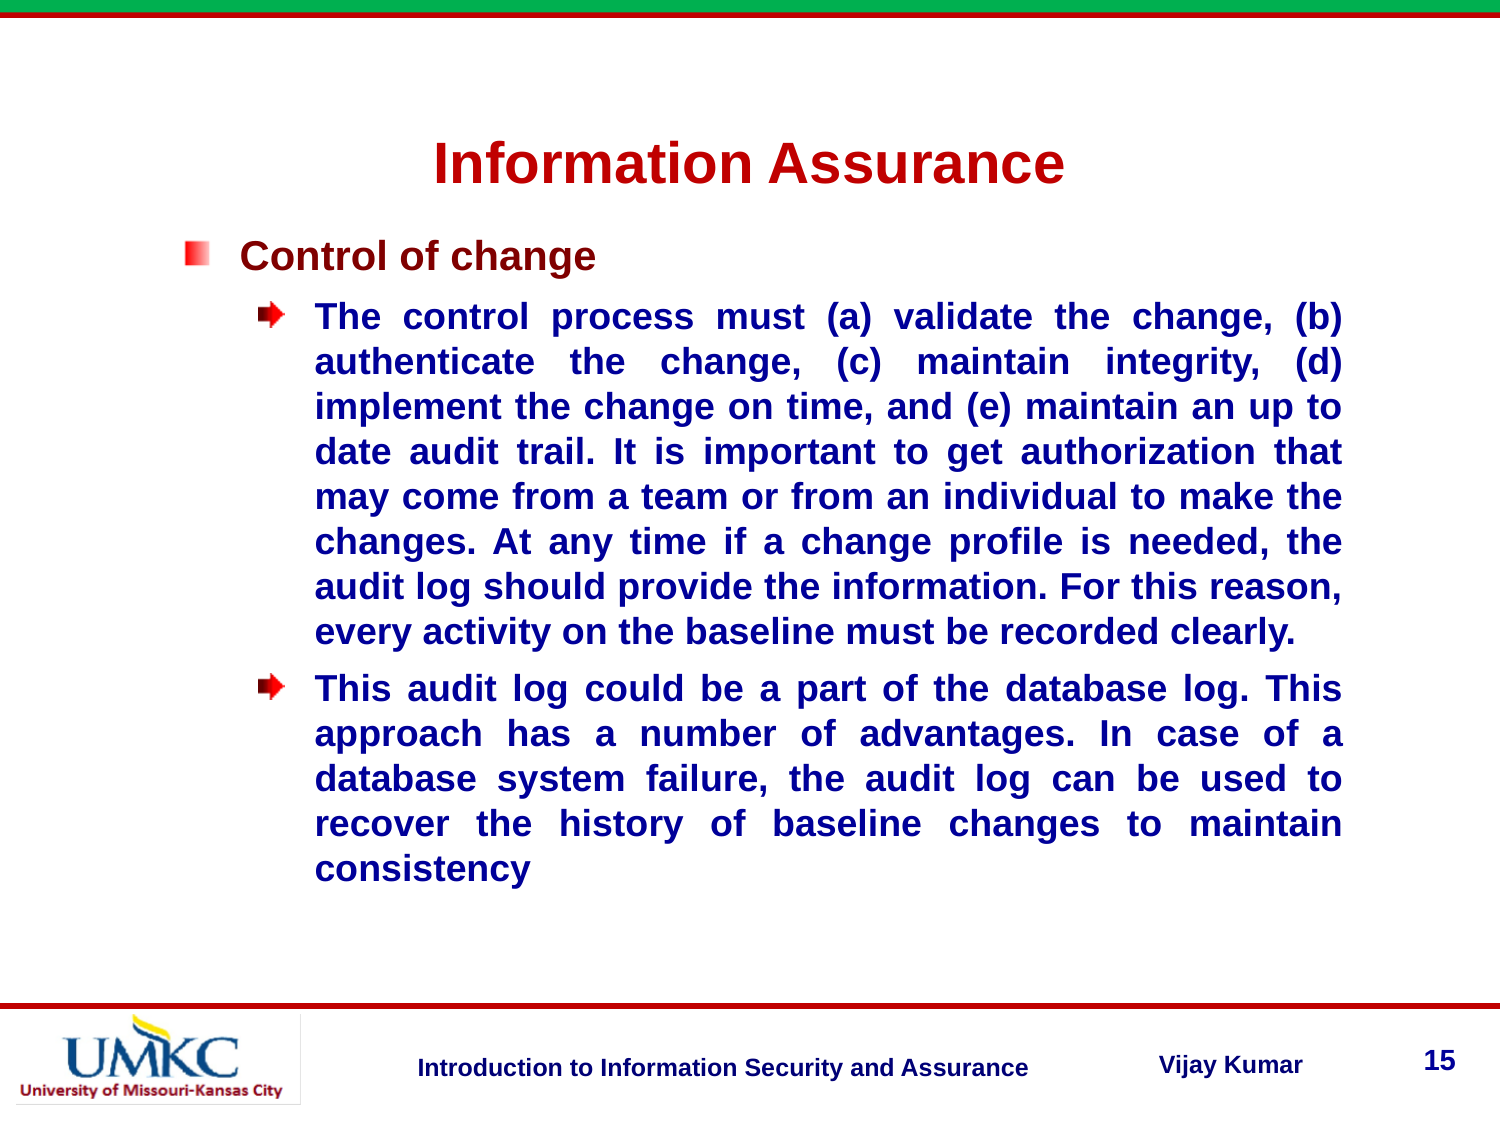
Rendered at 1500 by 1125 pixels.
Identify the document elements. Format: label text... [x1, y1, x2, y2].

picture [16, 1014, 301, 1106]
slide_number 15 [1372, 1033, 1472, 1074]
text_box Control of change The control process must (a) validate the change, (b) authenticate the change, (c) maintain integrity, (d) implement the change on time, and (e) maintain an up to date audit trail. It is important to get authorization that may come from a team or from an individual to make the changes. At any time if a change profile is needed, the audit log should provide the information. For this reason, every activity on the baseline must be recorded clearly. This audit log could be a part of the database log. This approach has a number of advantages. In case of a database system failure, the audit log can be used to recover the history of baseline changes to maintain consistency [168, 221, 1359, 897]
picture [258, 673, 285, 700]
picture [258, 301, 285, 328]
picture [183, 239, 213, 269]
title Information Assurance [112, 99, 1388, 220]
